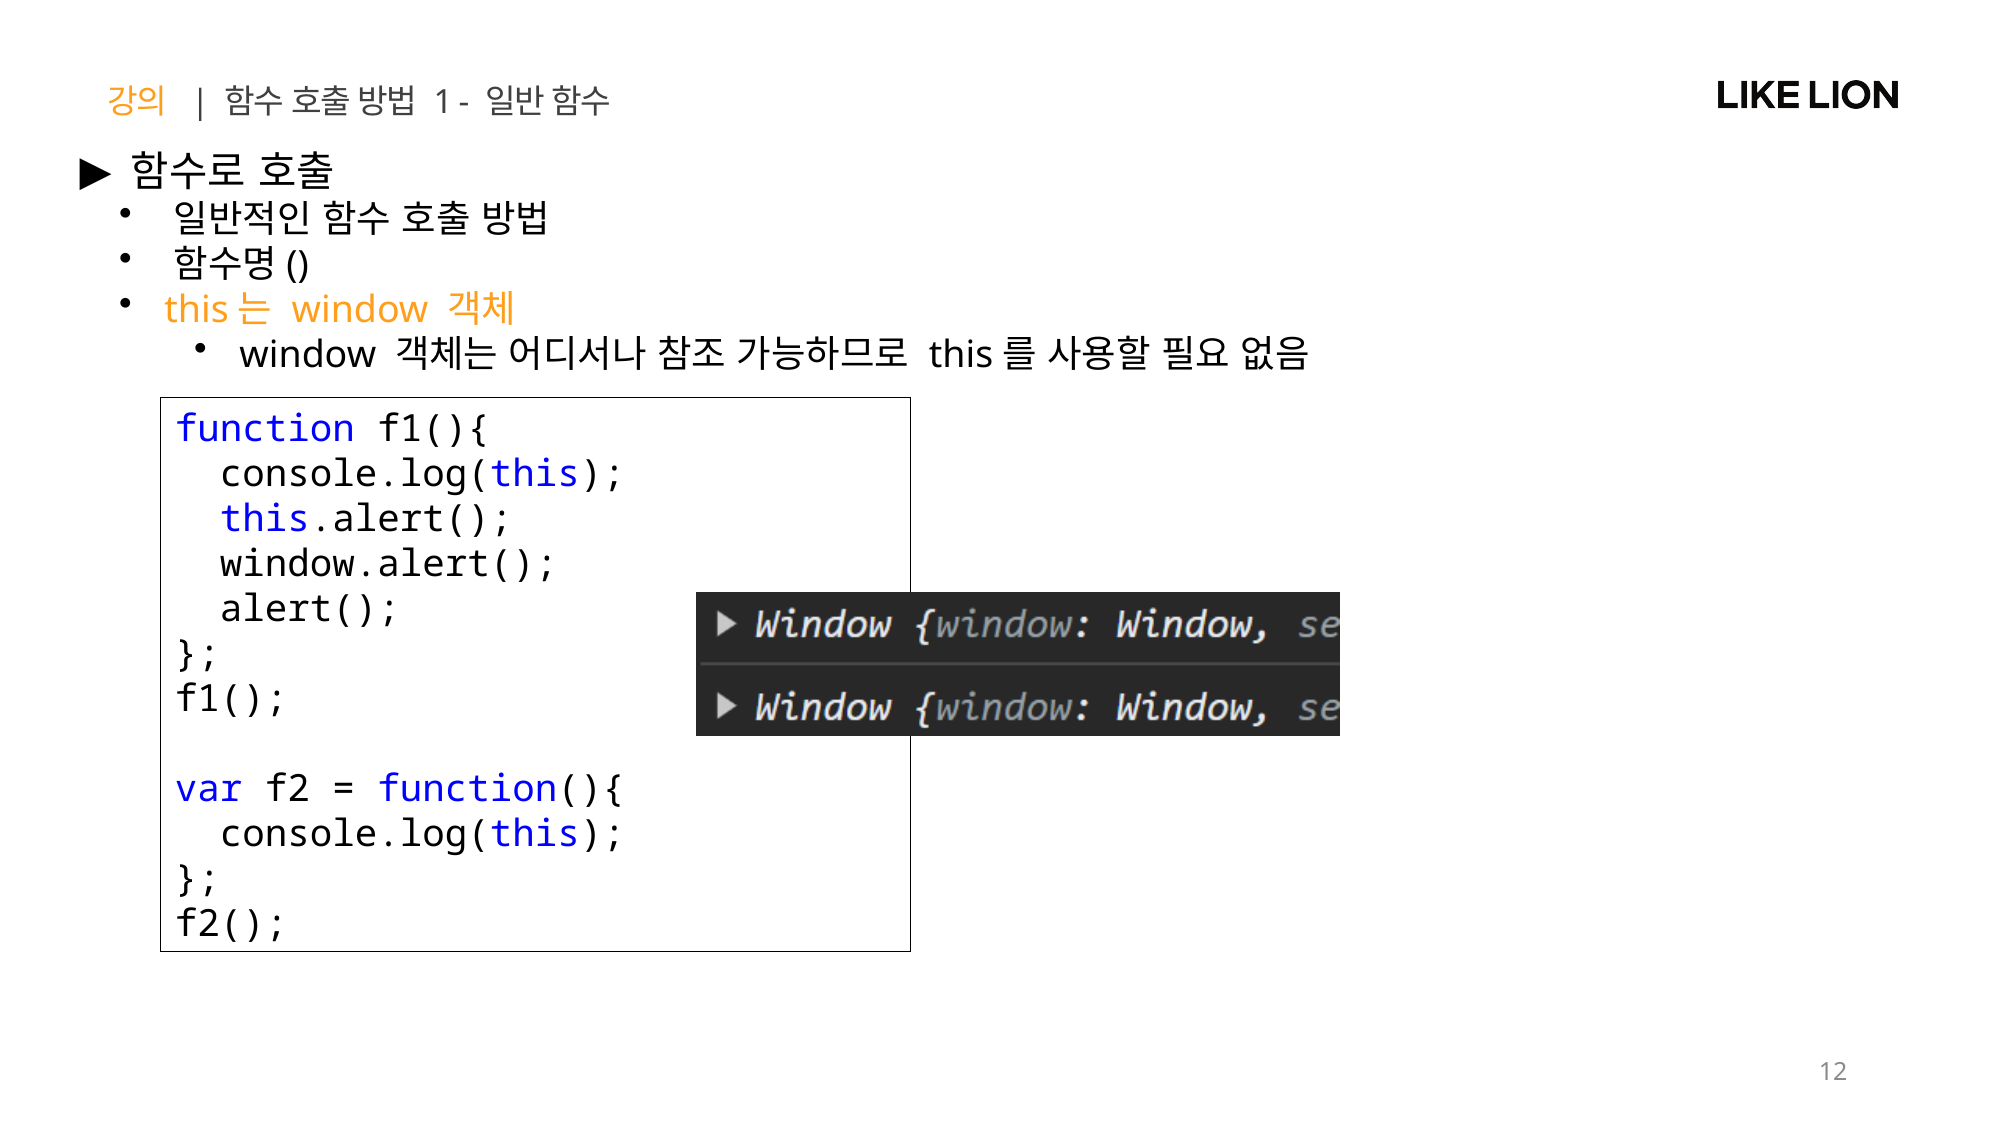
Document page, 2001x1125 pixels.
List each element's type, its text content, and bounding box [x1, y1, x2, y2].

picture [696, 592, 1340, 736]
picture [1718, 80, 1898, 109]
slide_number 12 [1412, 1042, 1863, 1103]
text_box 함수로 호출 일반적인 함수 호출 방법 함수명() this는 window 객체 window 객체는 어디서나 참조 가능하므로 this를 사용할 필요 없음 [64, 137, 1436, 382]
text_box 강의 | 함수 호출 방법 1 - 일반 함수 [92, 72, 866, 128]
text_box function f1(){ console.log(this); this.alert(); window.alert(); alert(); }; f1(); var f2 = function(){ console.log(this); }; f2(); [160, 397, 911, 952]
